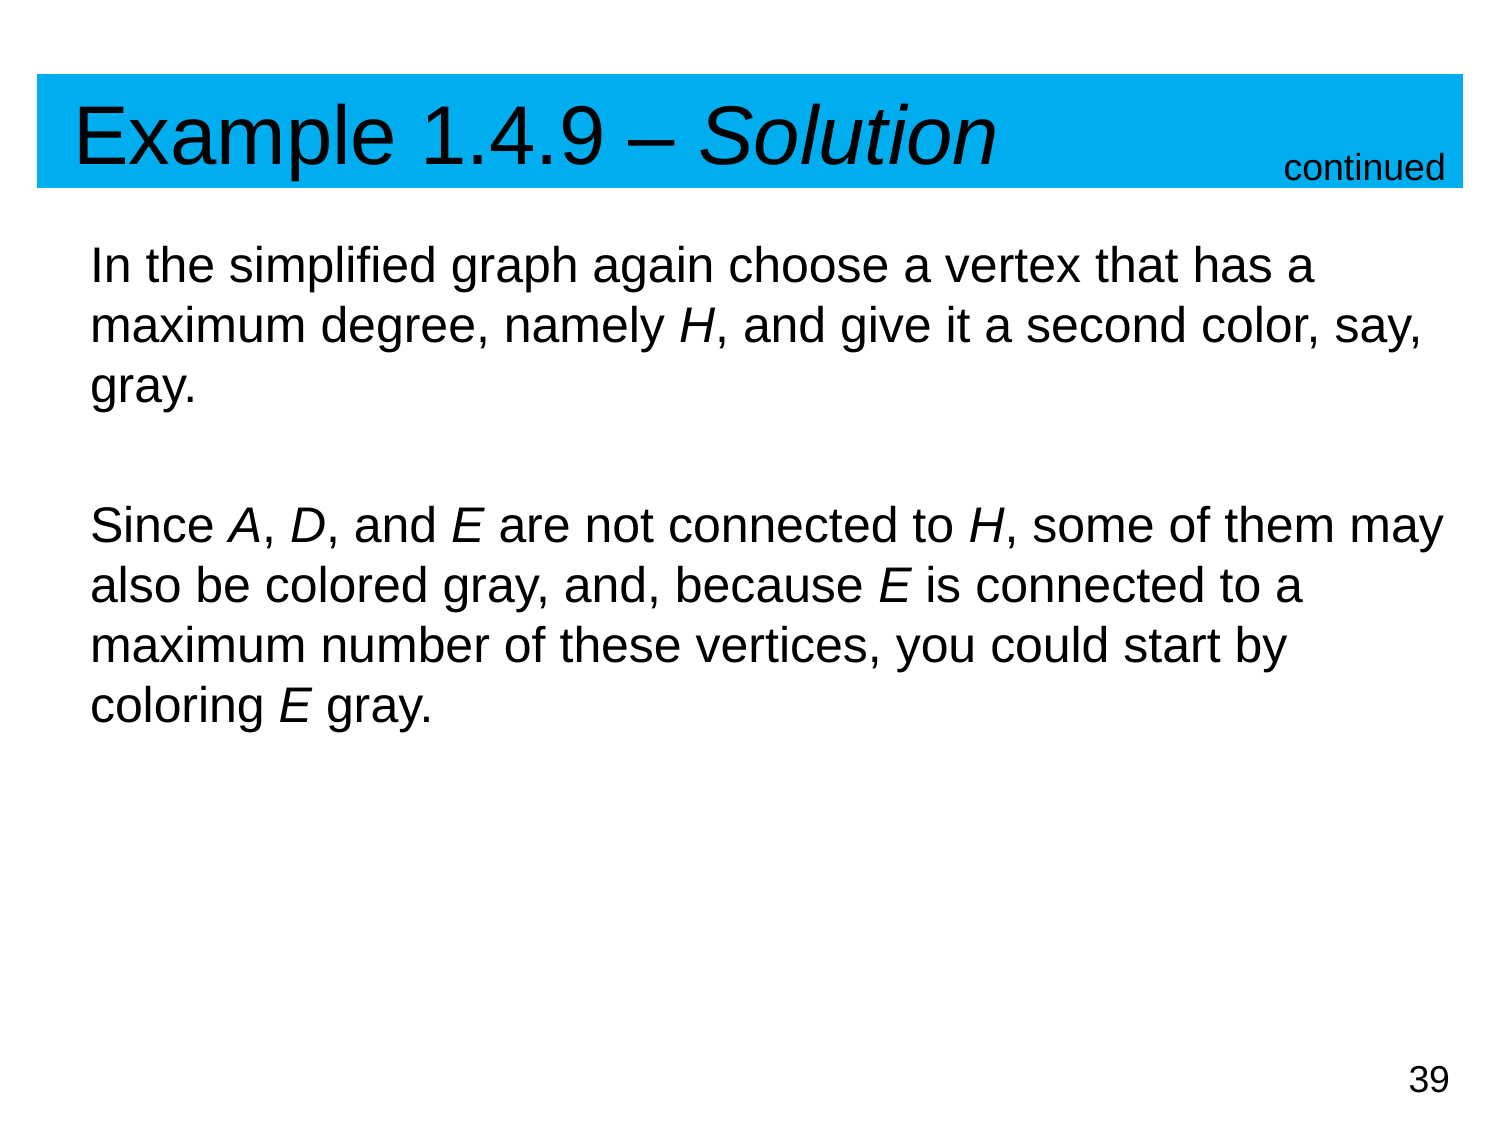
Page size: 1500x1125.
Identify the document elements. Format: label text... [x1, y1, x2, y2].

title Example 1.4.9 – Solution [58, 37, 1408, 225]
list continued [1268, 135, 1463, 206]
list In the simplified graph again choose a vertex that has a maximum degree, namely H, and give it a second color, say, gray. Since A, D, and E are not connected to H, some of them may also be colored gray, and, because E is connected to a maximum number of these vertices, you could start by coloring E gray. [75, 224, 1463, 800]
